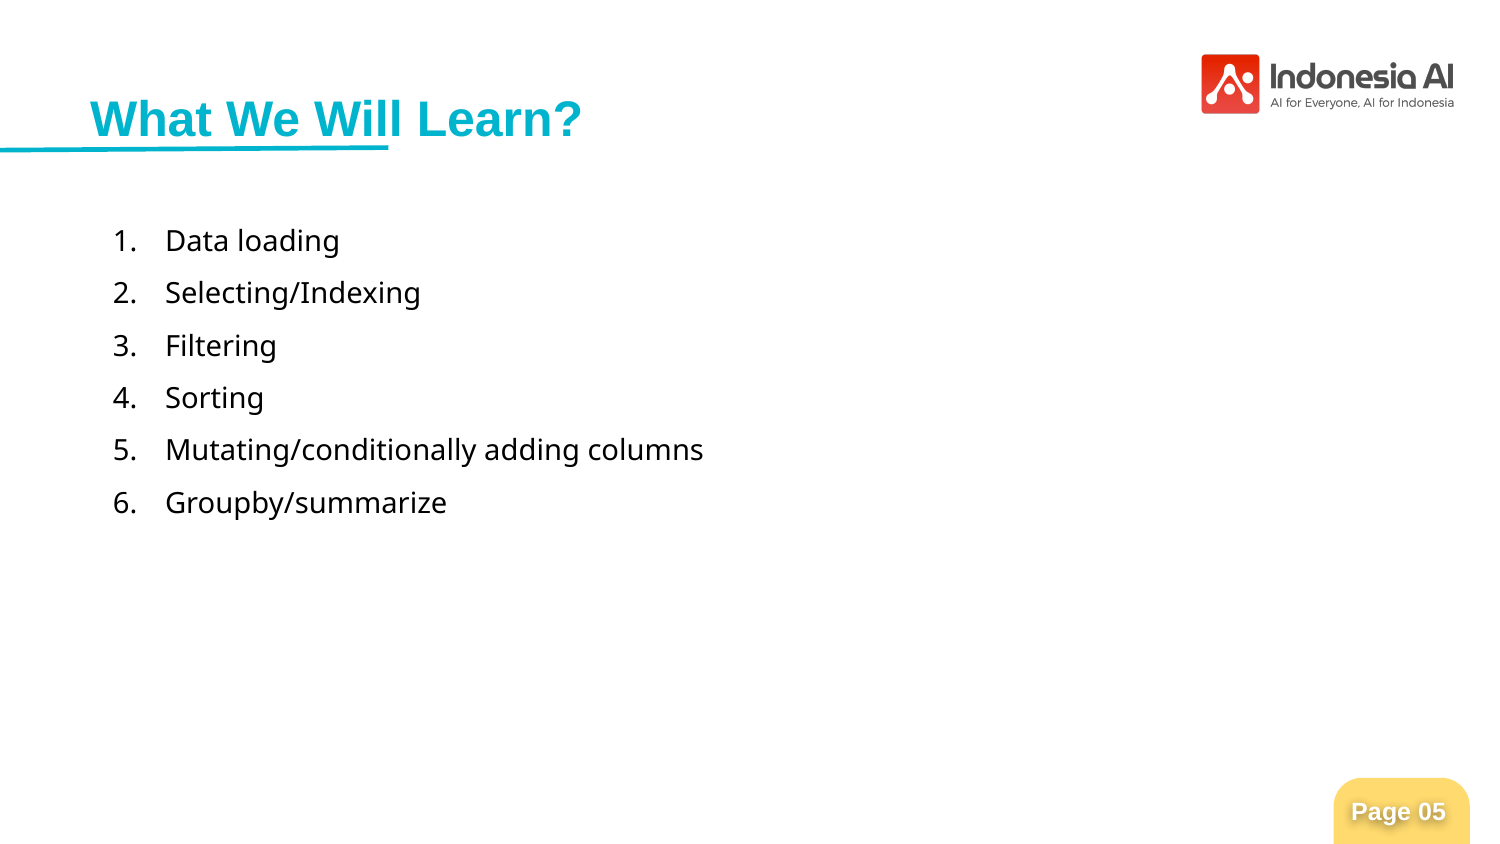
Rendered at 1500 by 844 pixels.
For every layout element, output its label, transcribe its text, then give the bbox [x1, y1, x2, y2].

text_box What We Will Learn? [74, 71, 1004, 162]
picture [1190, 44, 1465, 124]
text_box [0, 147, 389, 151]
text_box Page 05 [1336, 780, 1495, 841]
text_box Data loading Selecting/Indexing Filtering Sorting Mutating/conditionally adding columns Groupby/summarize [75, 189, 1307, 592]
